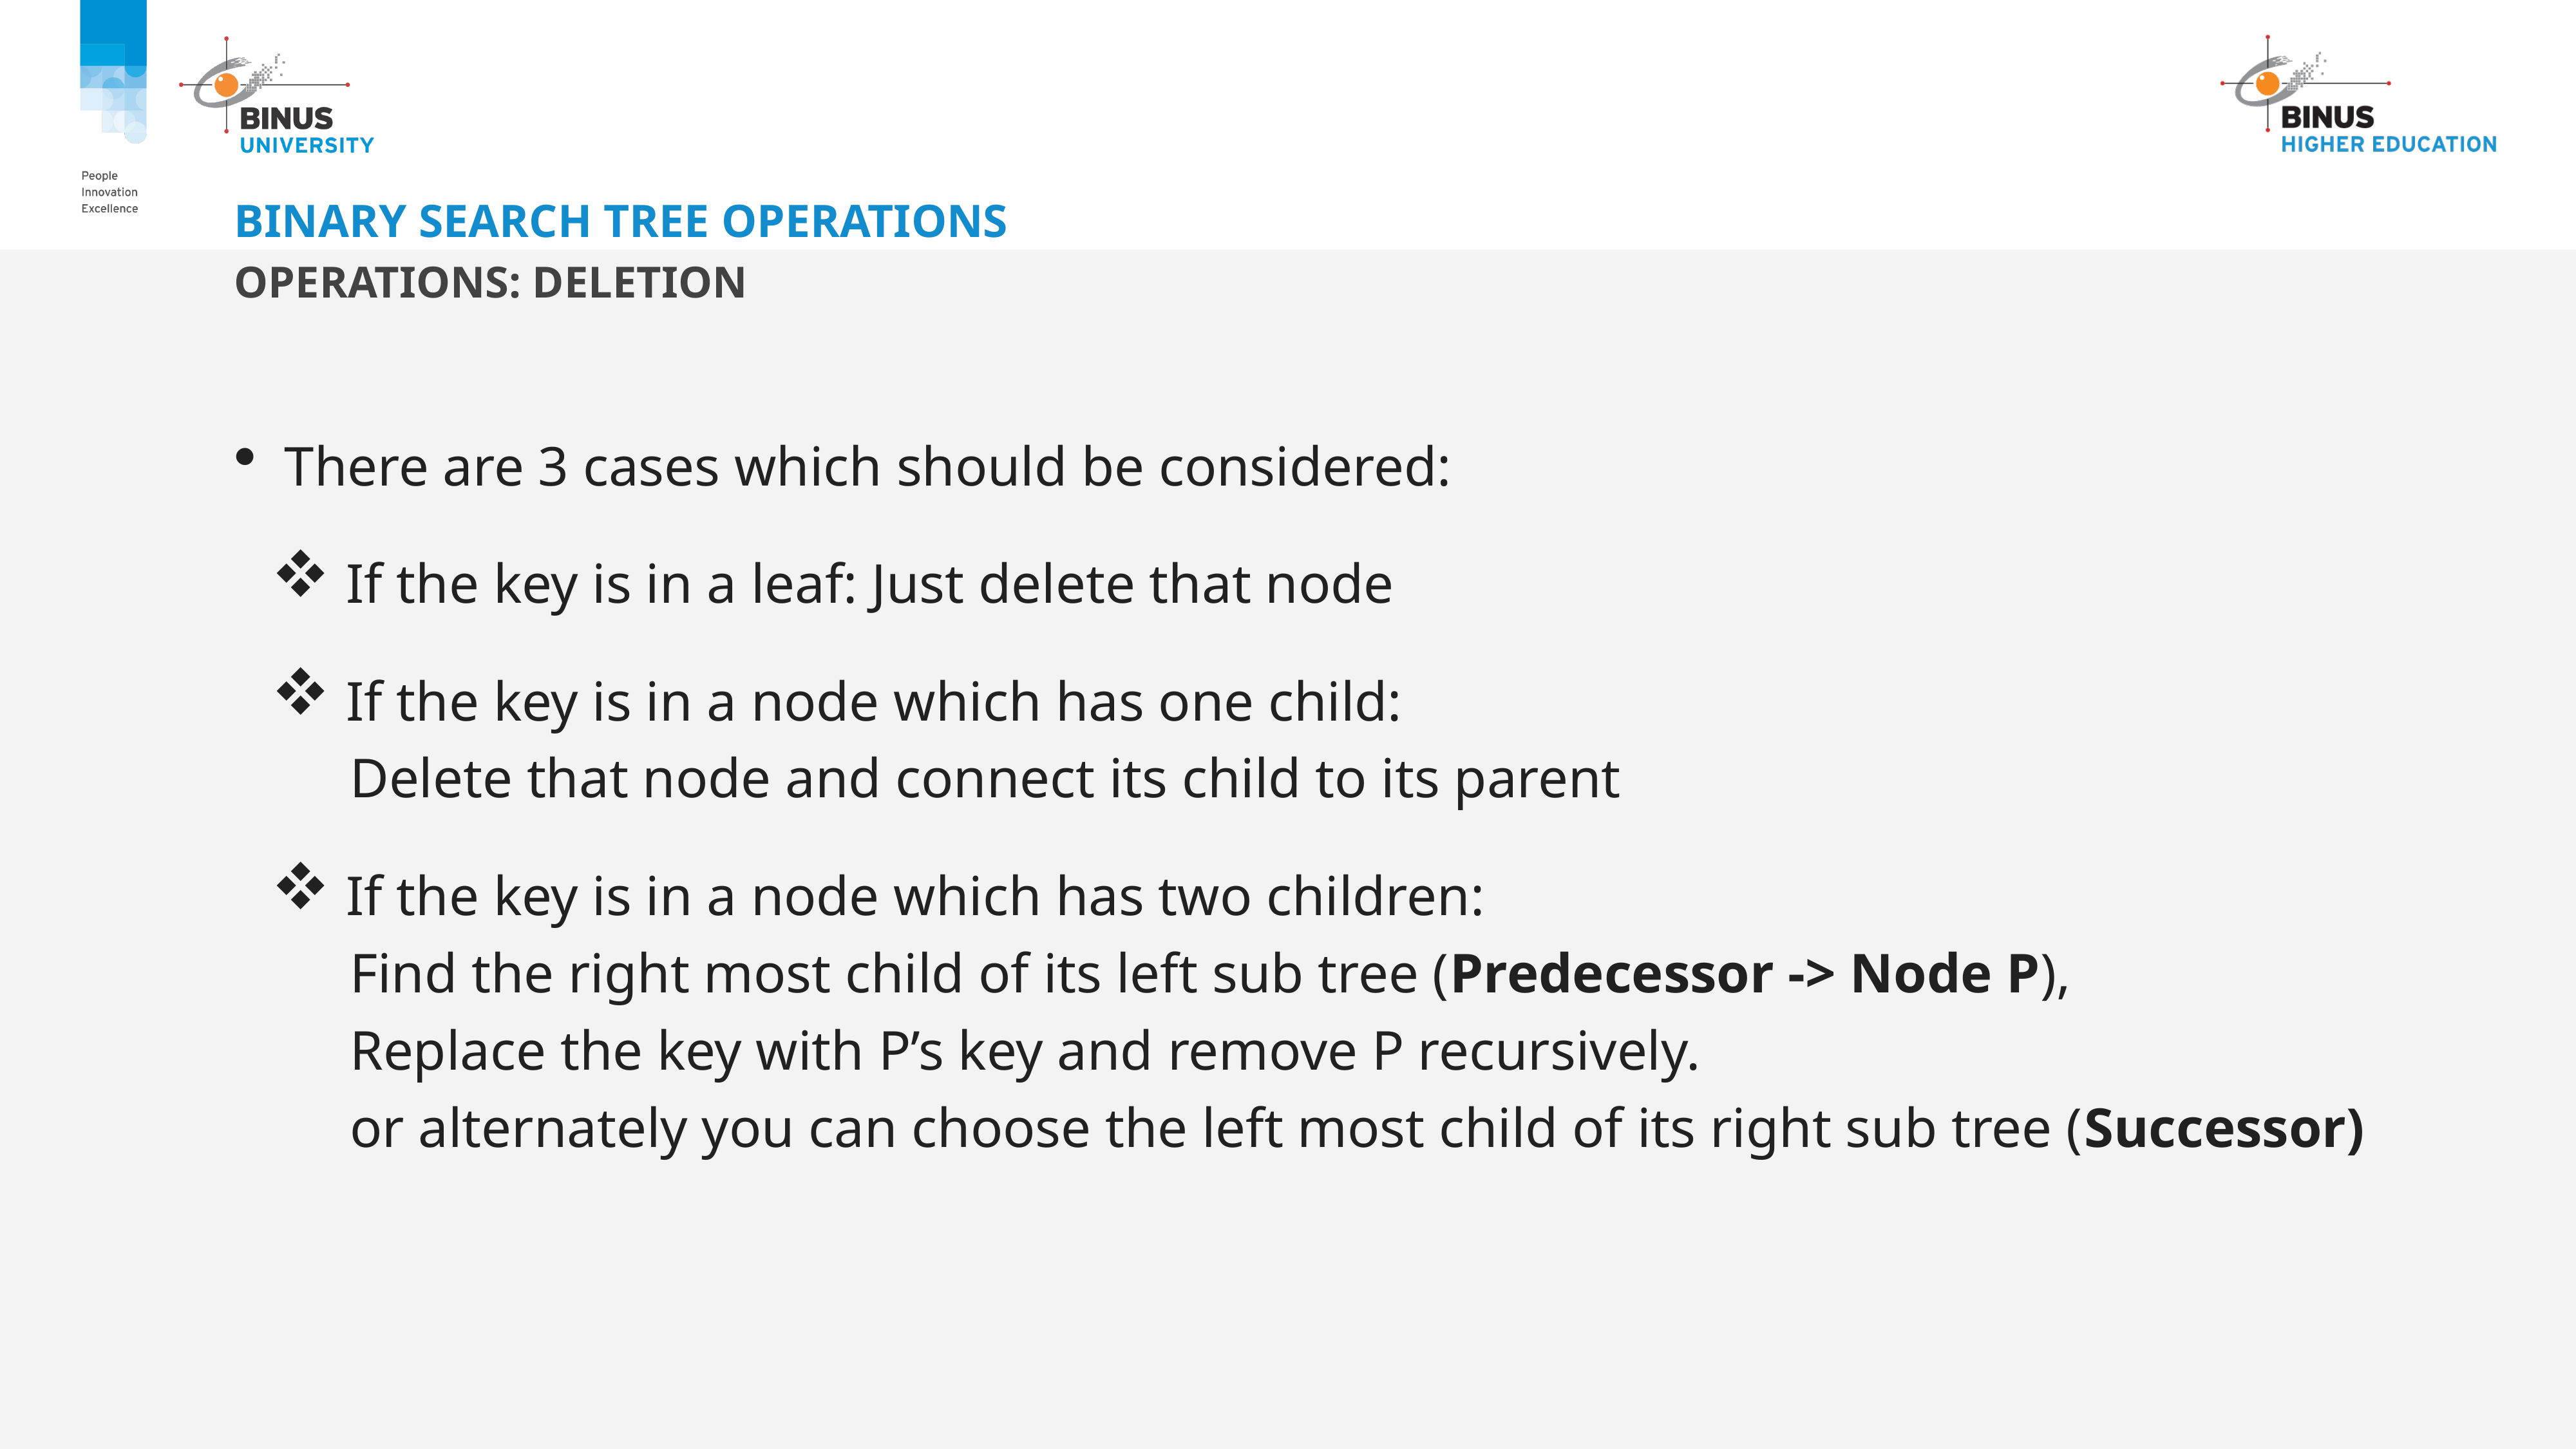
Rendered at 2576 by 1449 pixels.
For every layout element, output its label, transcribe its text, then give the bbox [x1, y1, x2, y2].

list There are 3 cases which should be considered: If the key is in a leaf: Just delete that node If the key is in a node which has one child: Delete that node and connect its child to its parent If the key is in a node which has two children: Find the right most child of its left sub tree (Predecessor -> Node P), Replace the key with P’s key and remove P recursively. or alternately you can choose the left most child of its right sub tree (Successor) [228, 413, 2410, 1374]
title Binary Search Tree Operations [228, 197, 1784, 252]
picture [80, 66, 147, 144]
picture [174, 25, 374, 161]
list Operations: Deletion [228, 255, 1262, 341]
picture [81, 146, 146, 213]
picture [2199, 0, 2496, 156]
